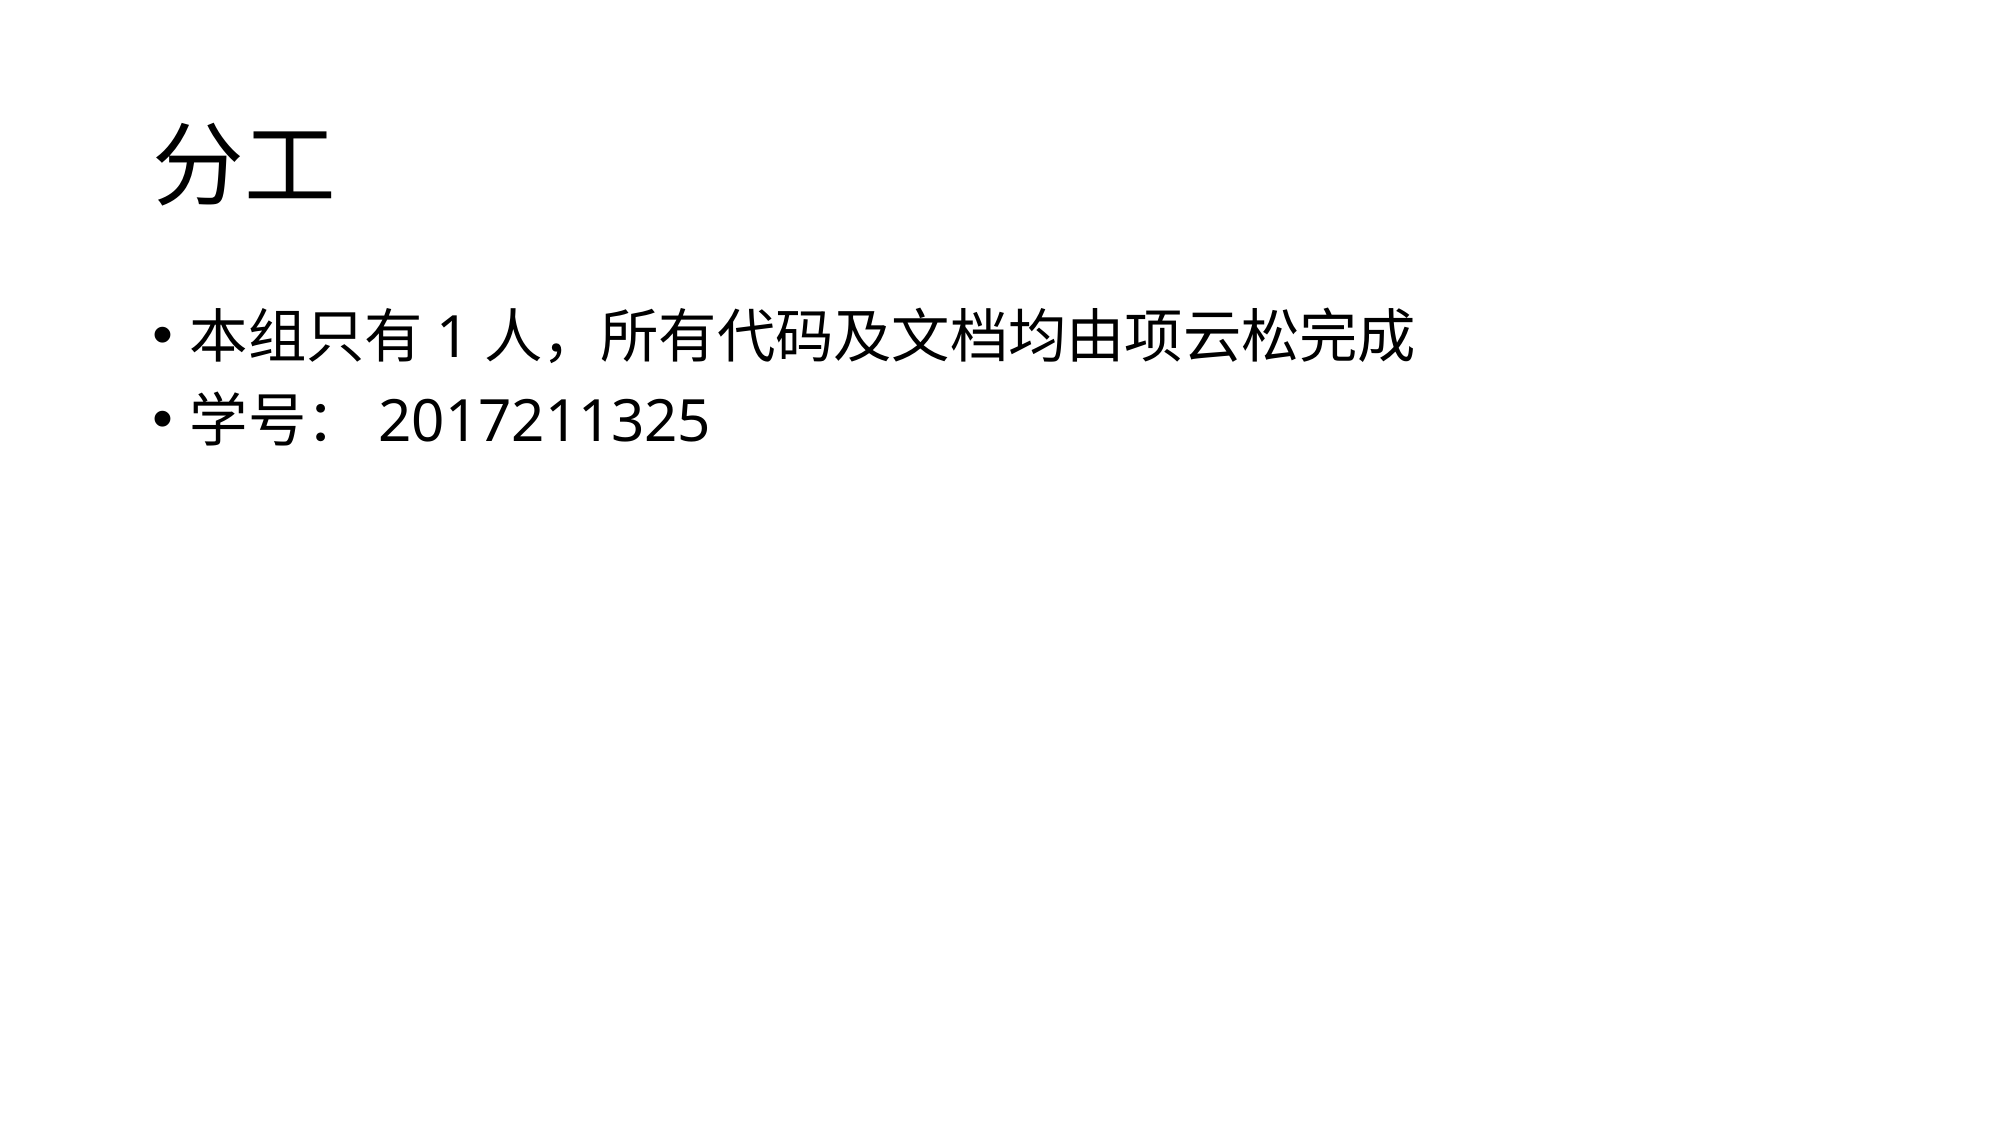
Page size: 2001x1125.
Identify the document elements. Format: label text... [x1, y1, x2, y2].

list 本组只有1人，所有代码及文档均由项云松完成 学号：2017211325 [137, 299, 1863, 1014]
title 分工 [137, 59, 1863, 278]
